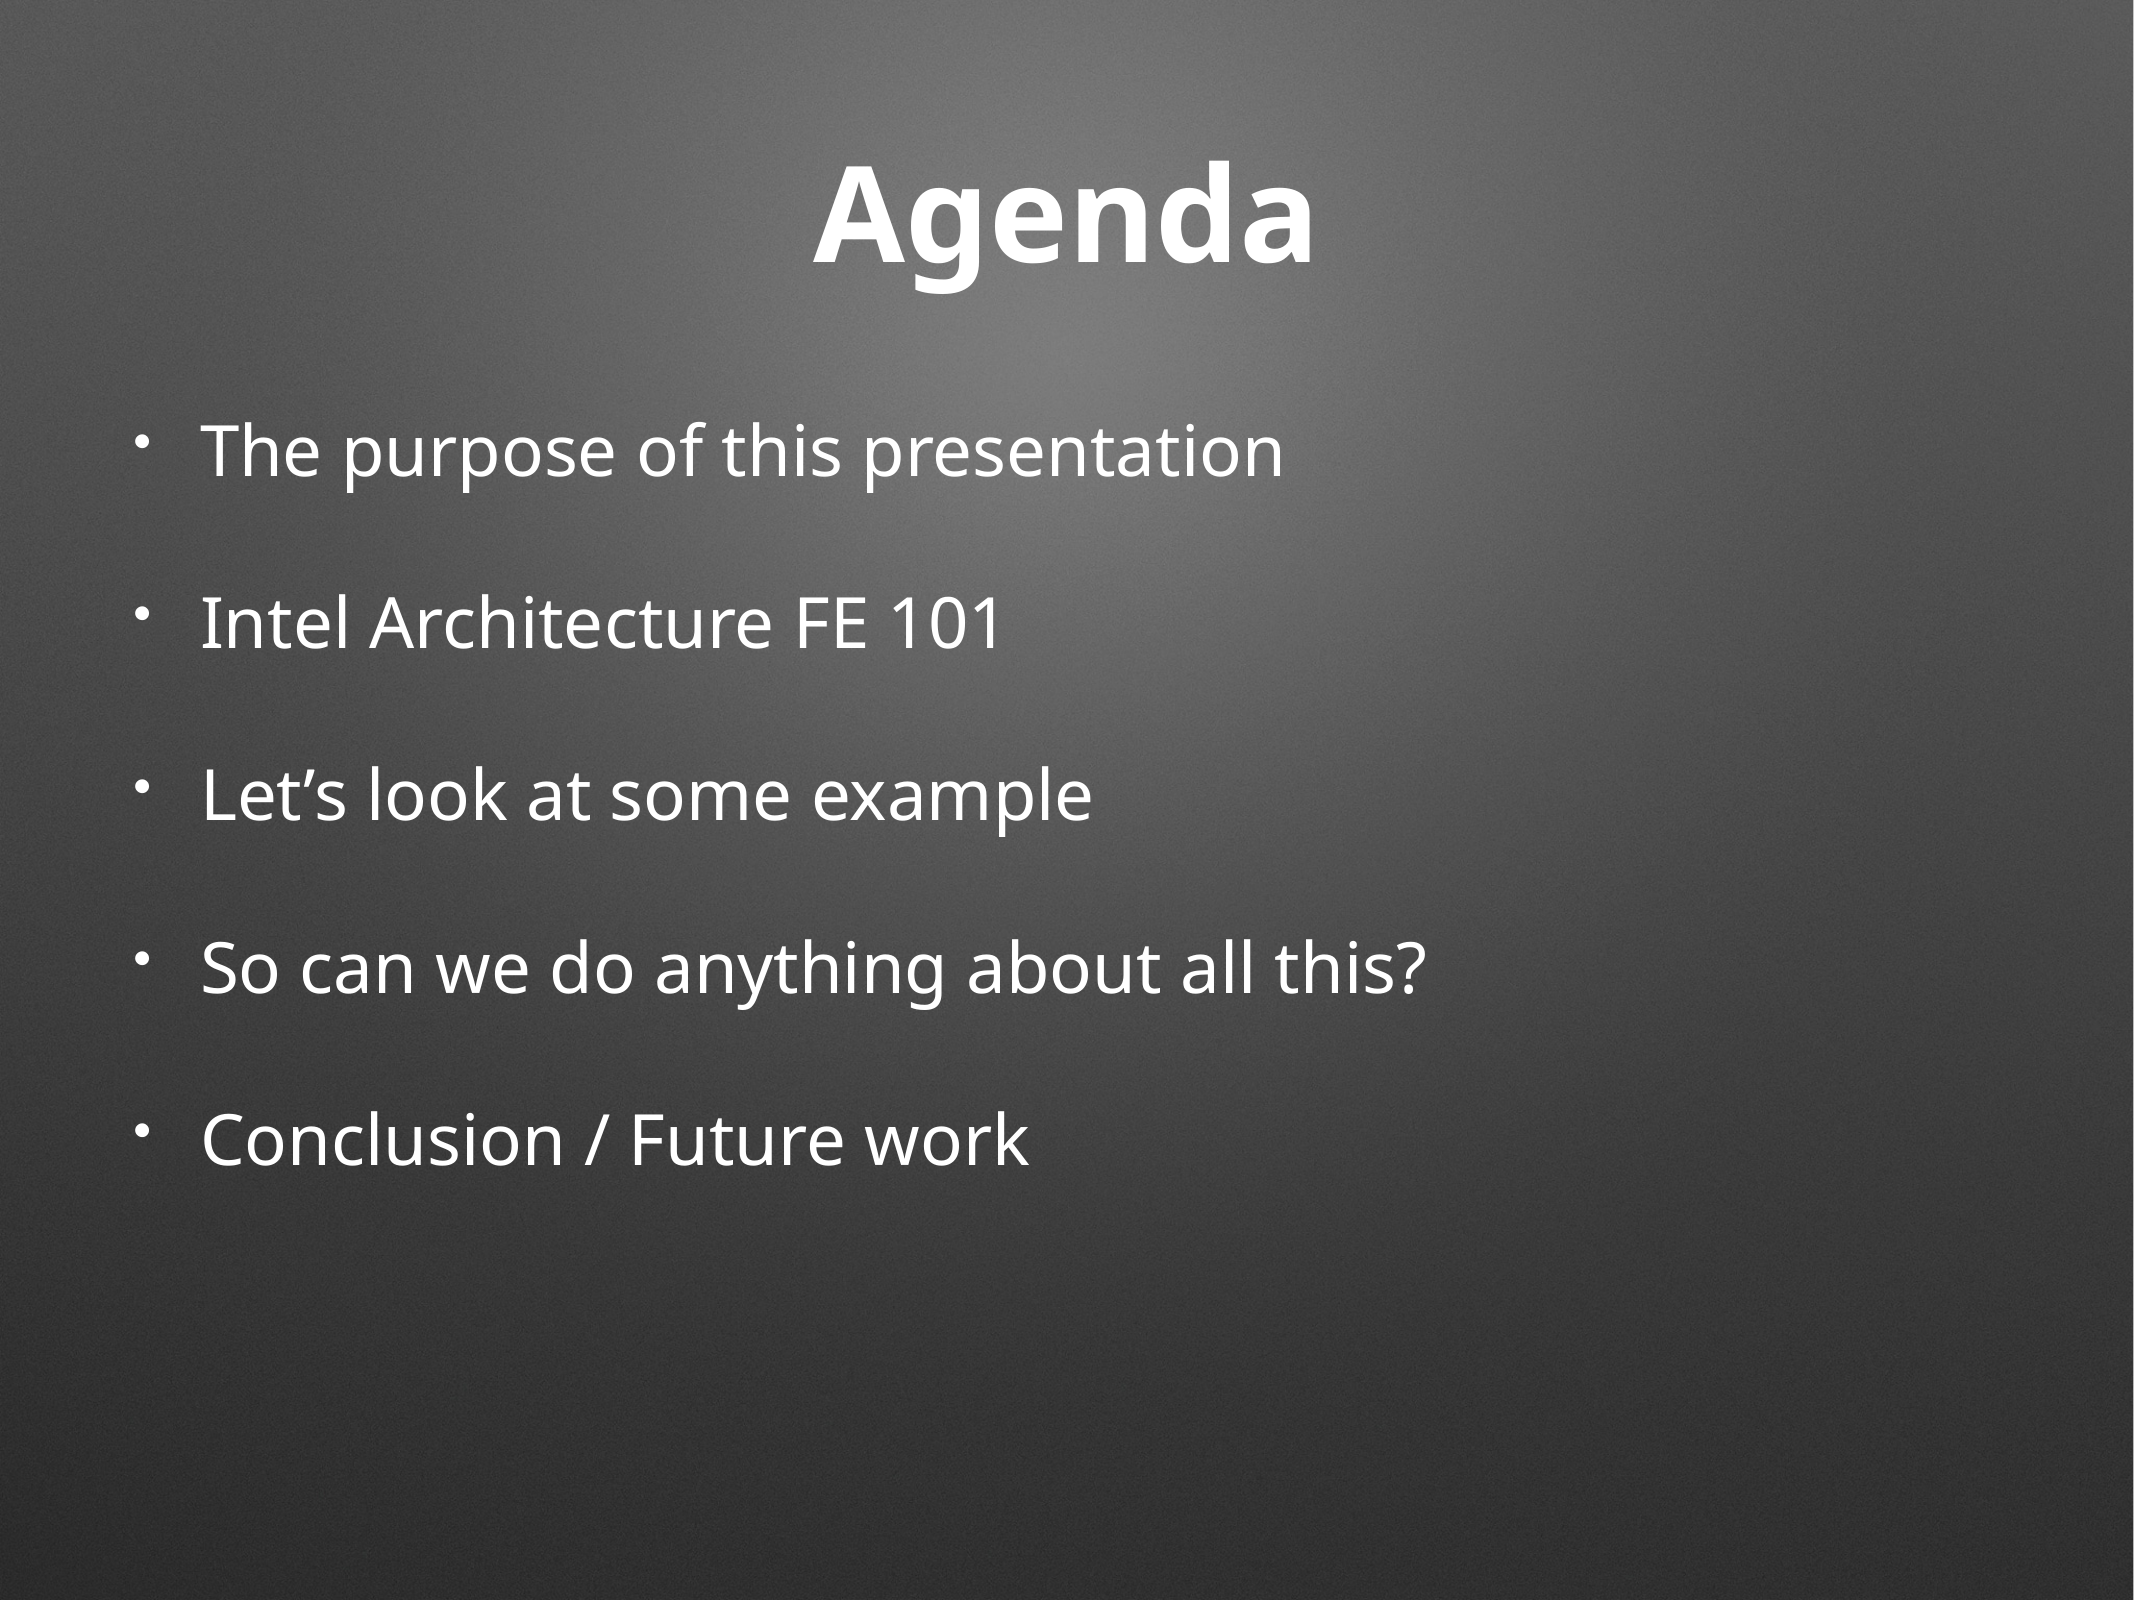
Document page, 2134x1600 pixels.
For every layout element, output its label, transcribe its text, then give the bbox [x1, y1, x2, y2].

picture [0, 0, 2134, 1600]
title Agenda [124, 32, 2009, 386]
list The purpose of this presentation Intel Architecture FE 101 Let’s look at some example So can we do anything about all this? Conclusion / Future work [124, 396, 2009, 1442]
